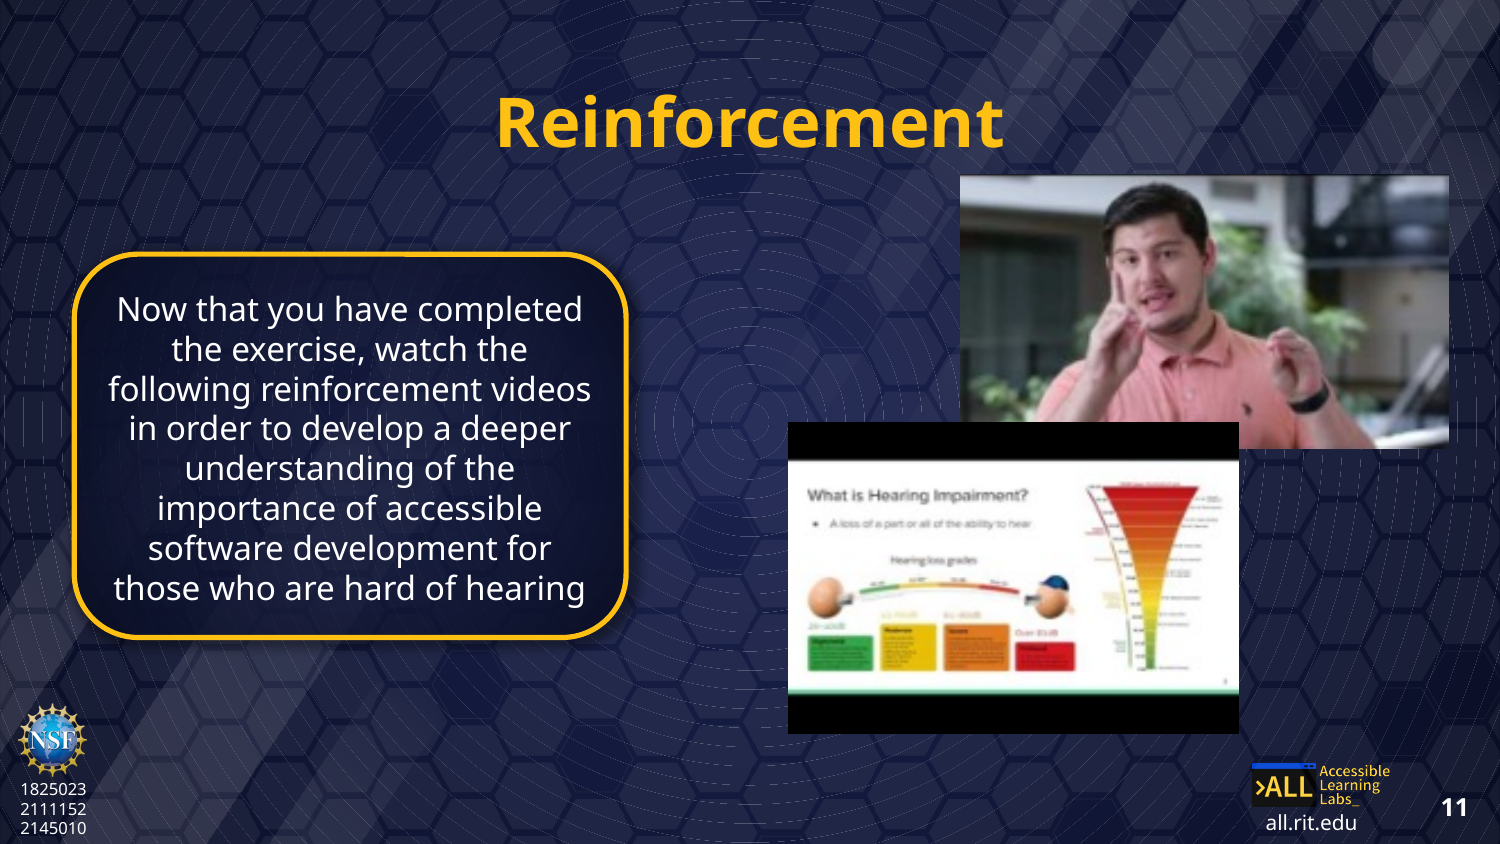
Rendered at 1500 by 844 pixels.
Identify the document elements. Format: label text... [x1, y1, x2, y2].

title Reinforcement [118, 72, 1382, 167]
slide_number 11 [1410, 776, 1500, 842]
text_box Now that you have completed the exercise, watch the following reinforcement videos in order to develop a deeper understanding of the importance of accessible software development for those who are hard of hearing [74, 254, 627, 638]
picture [0, 0, 1500, 844]
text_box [959, 173, 1450, 451]
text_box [787, 421, 1241, 735]
